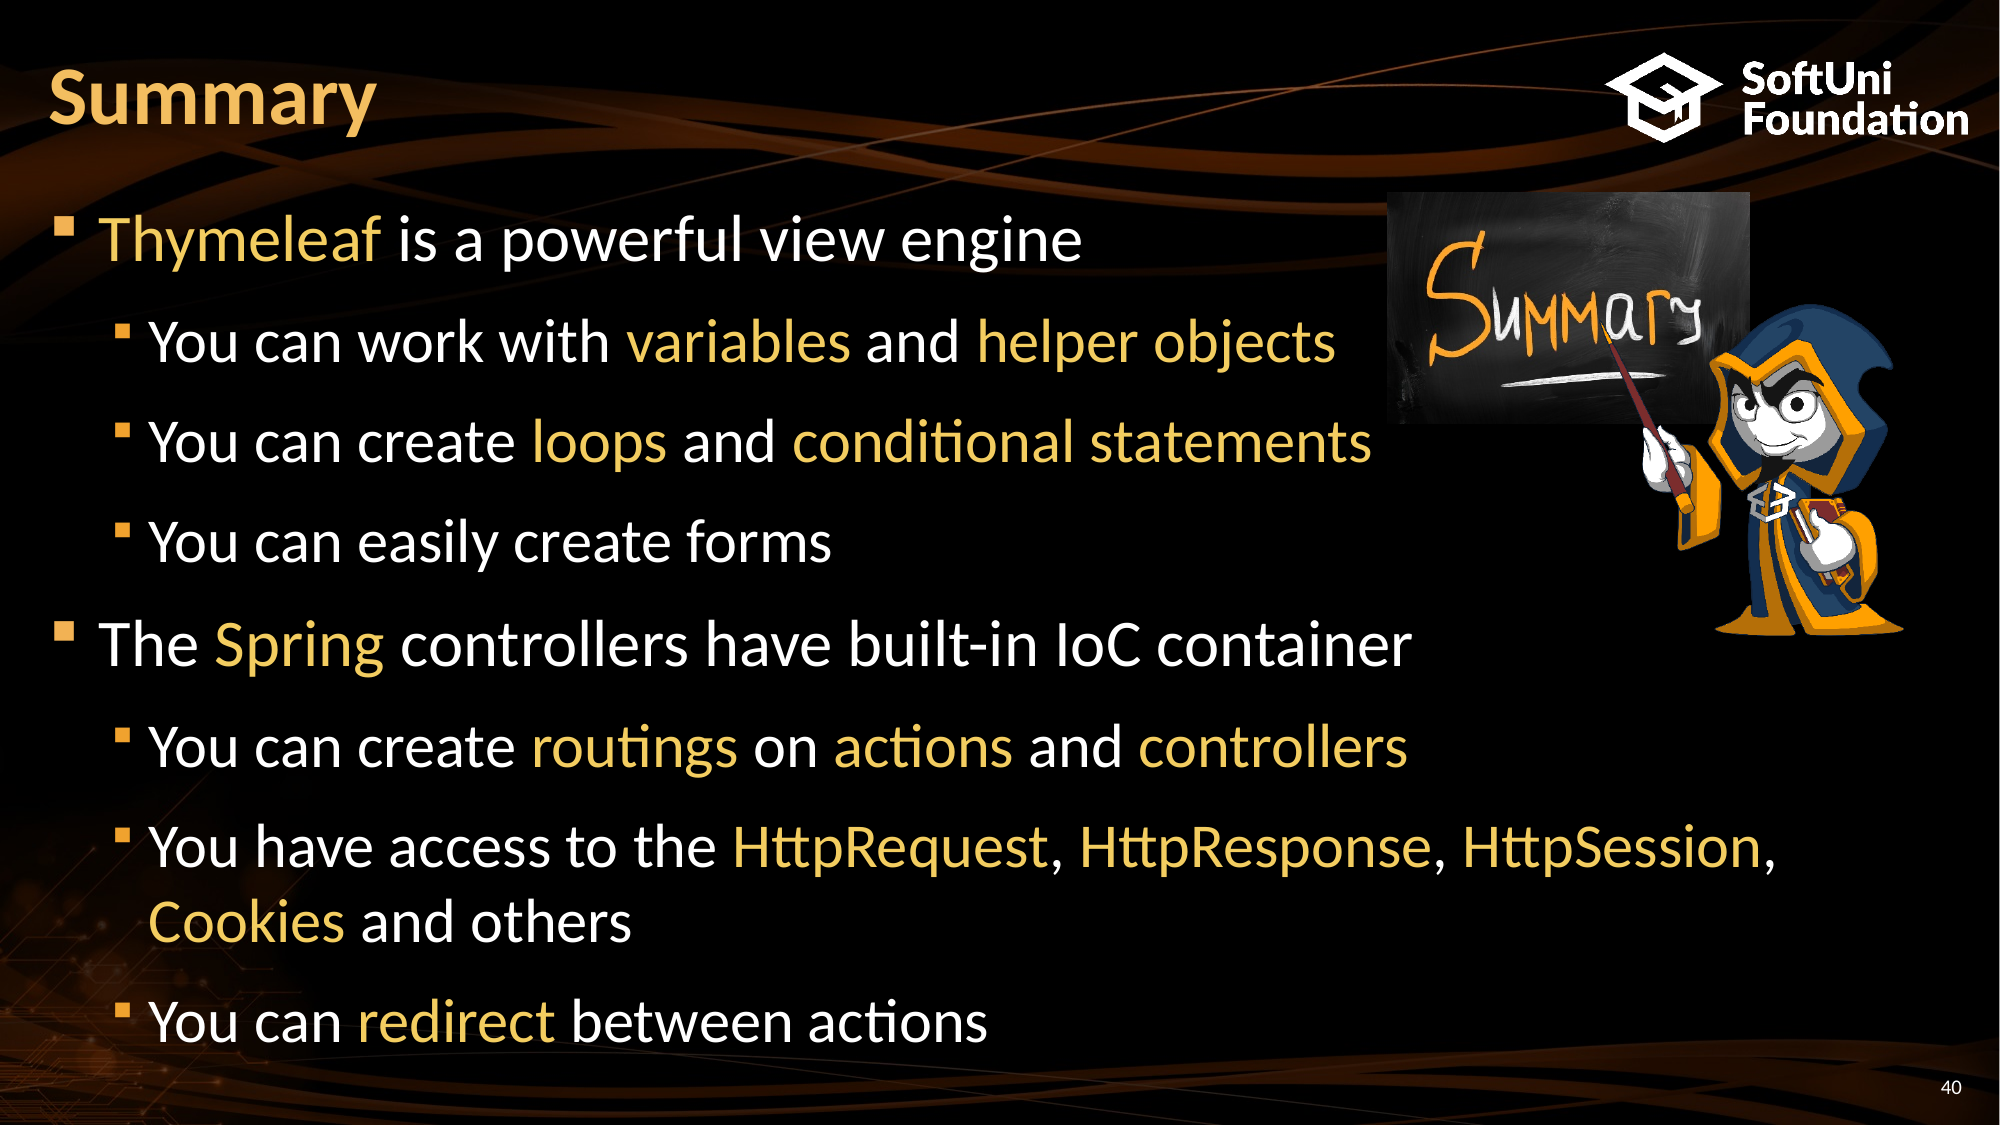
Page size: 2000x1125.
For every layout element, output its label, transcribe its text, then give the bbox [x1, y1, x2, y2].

list Thymeleaf is a powerful view engine You can work with variables and helper objects You can create loops and conditional statements You can easily create forms The Spring controllers have built-in IoC container You can create routings on actions and controllers You have access to the HttpRequest, HttpResponse, HttpSession, Cookies and others You can redirect between actions [31, 188, 1968, 1103]
picture [0, 0, 2000, 1125]
title Summary [30, 6, 1602, 189]
